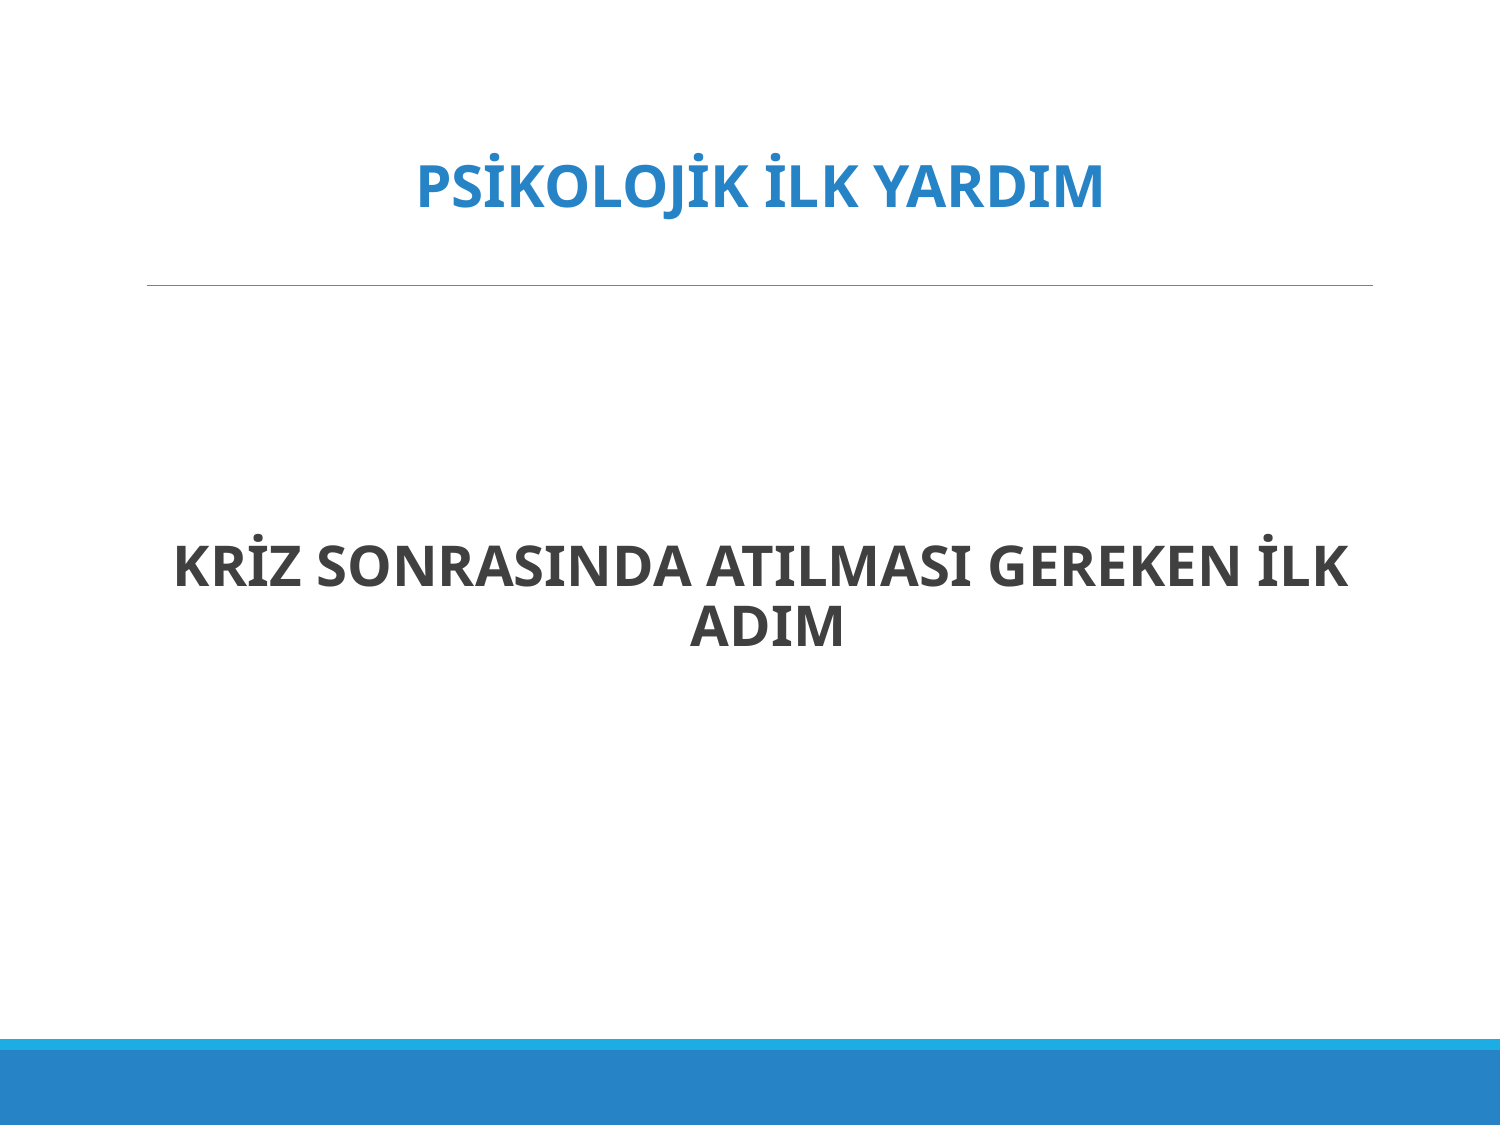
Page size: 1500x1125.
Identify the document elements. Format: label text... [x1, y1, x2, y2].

text_box PSİKOLOJİK İLK YARDIM [400, 141, 1122, 227]
list KRİZ SONRASINDA ATILMASI GEREKEN İLK ADIM [124, 287, 1398, 988]
